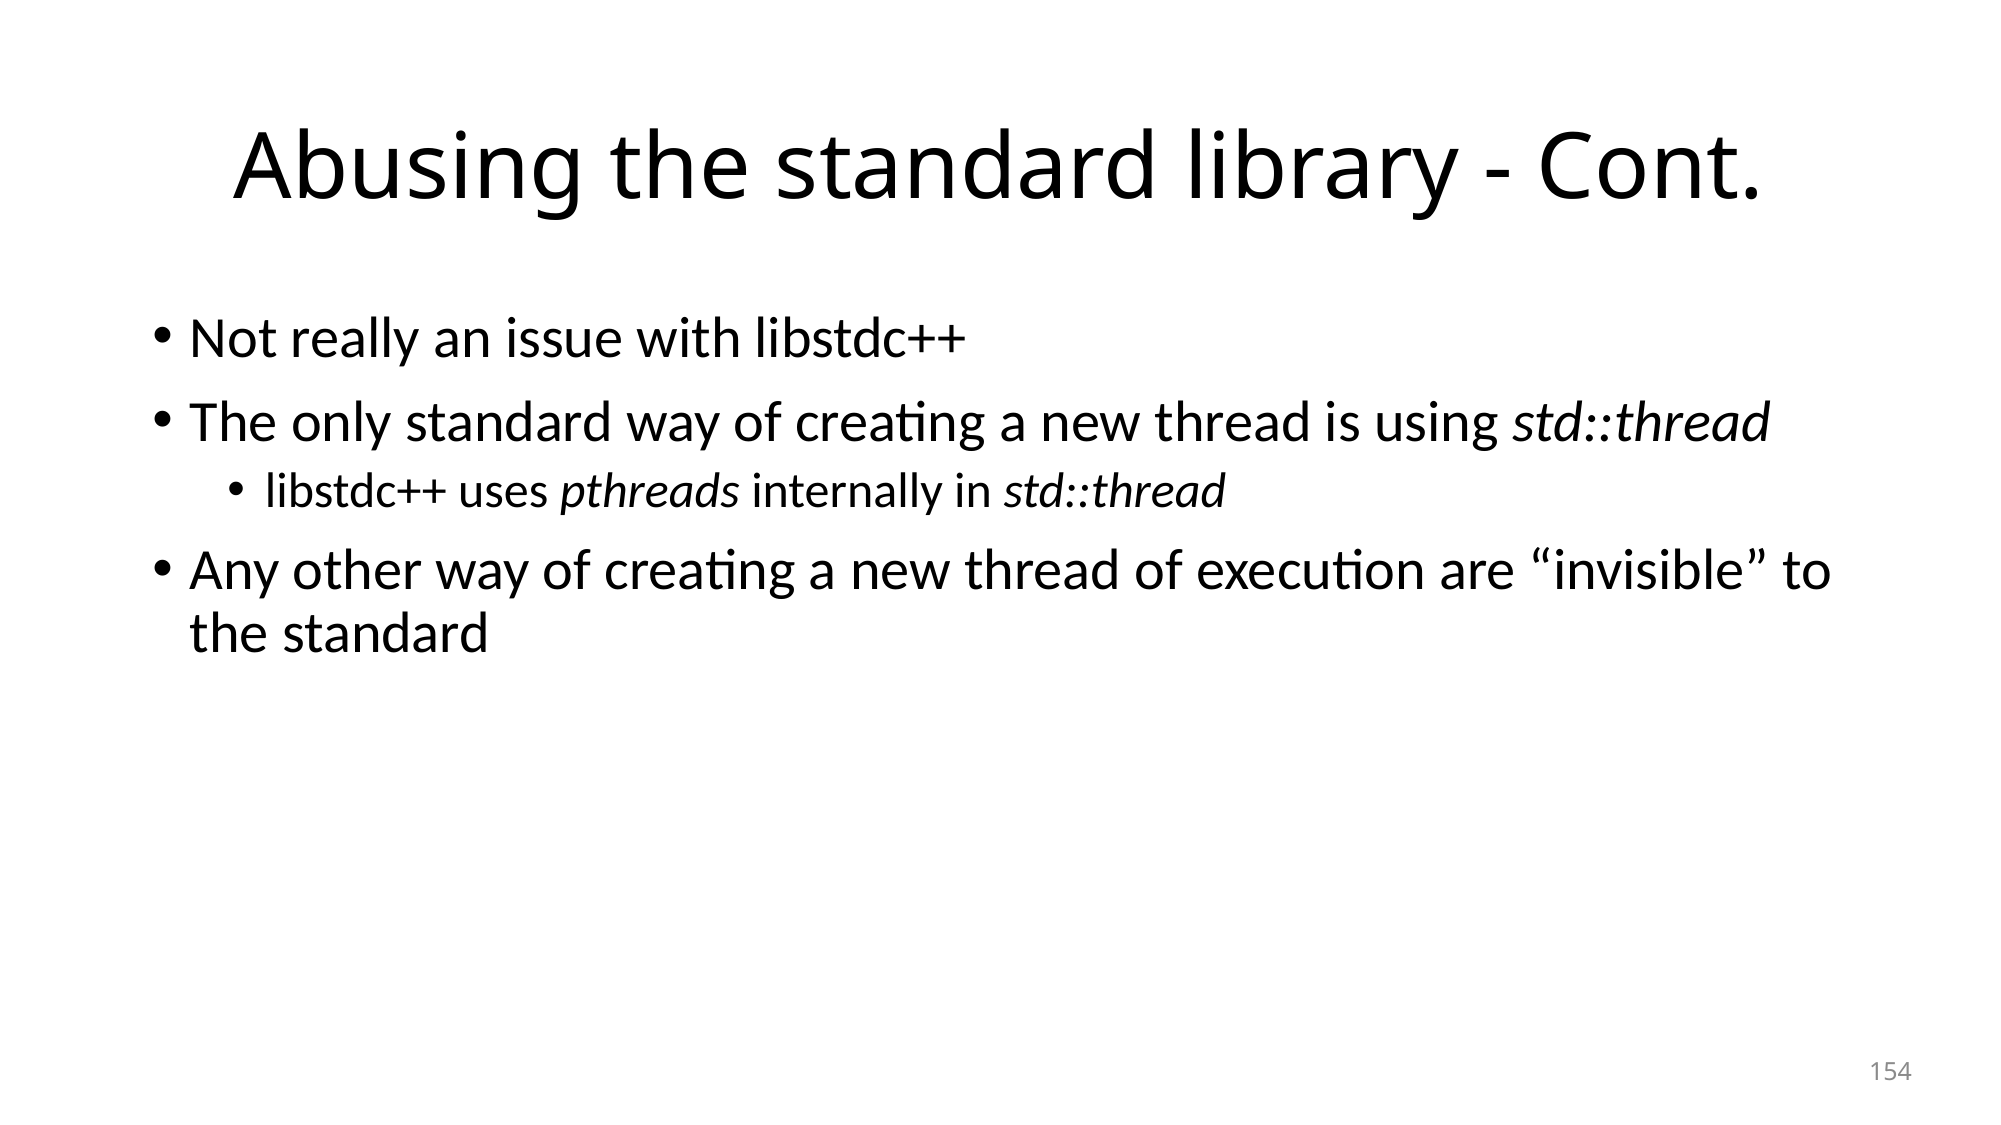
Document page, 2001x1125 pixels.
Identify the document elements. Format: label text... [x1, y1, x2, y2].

slide_number 154 [1854, 1042, 1965, 1103]
list Not really an issue with libstdc++ The only standard way of creating a new thread is using std::thread libstdc++ uses pthreads internally in std::thread Any other way of creating a new thread of execution are “invisible” to the standard [137, 299, 1863, 1014]
title Abusing the standard library - Cont. [137, 59, 1863, 278]
